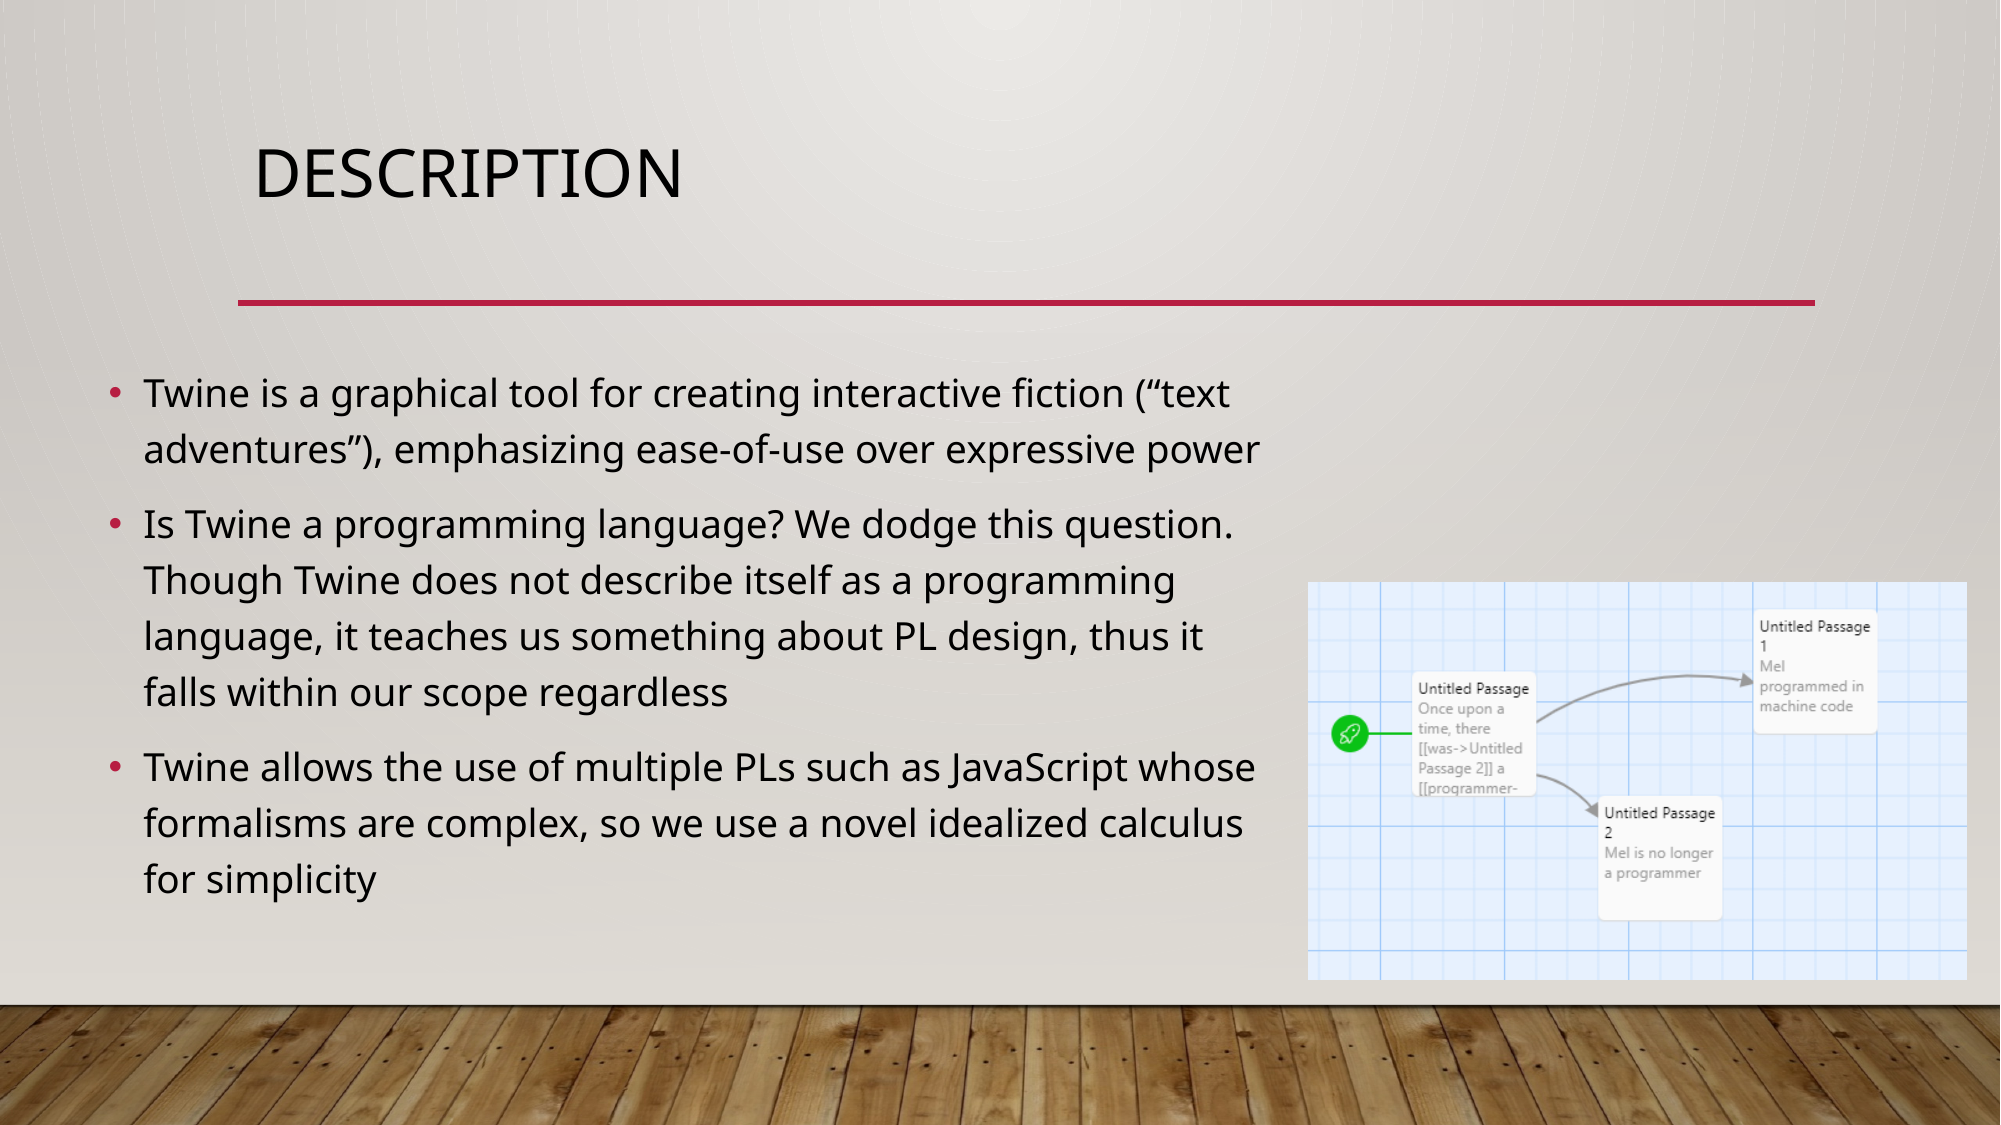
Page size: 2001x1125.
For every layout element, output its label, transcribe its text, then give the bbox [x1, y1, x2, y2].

list Twine is a graphical tool for creating interactive fiction (“text adventures”), emphasizing ease-of-use over expressive power Is Twine a programming language? We dodge this question. Though Twine does not describe itself as a programming language, it teaches us something about PL design, thus it falls within our scope regardless Twine allows the use of multiple PLs such as JavaScript whose formalisms are complex, so we use a novel idealized calculus for simplicity [93, 352, 1291, 919]
picture [0, 1005, 2000, 1125]
title Description [238, 131, 1814, 305]
picture [1307, 582, 1967, 980]
